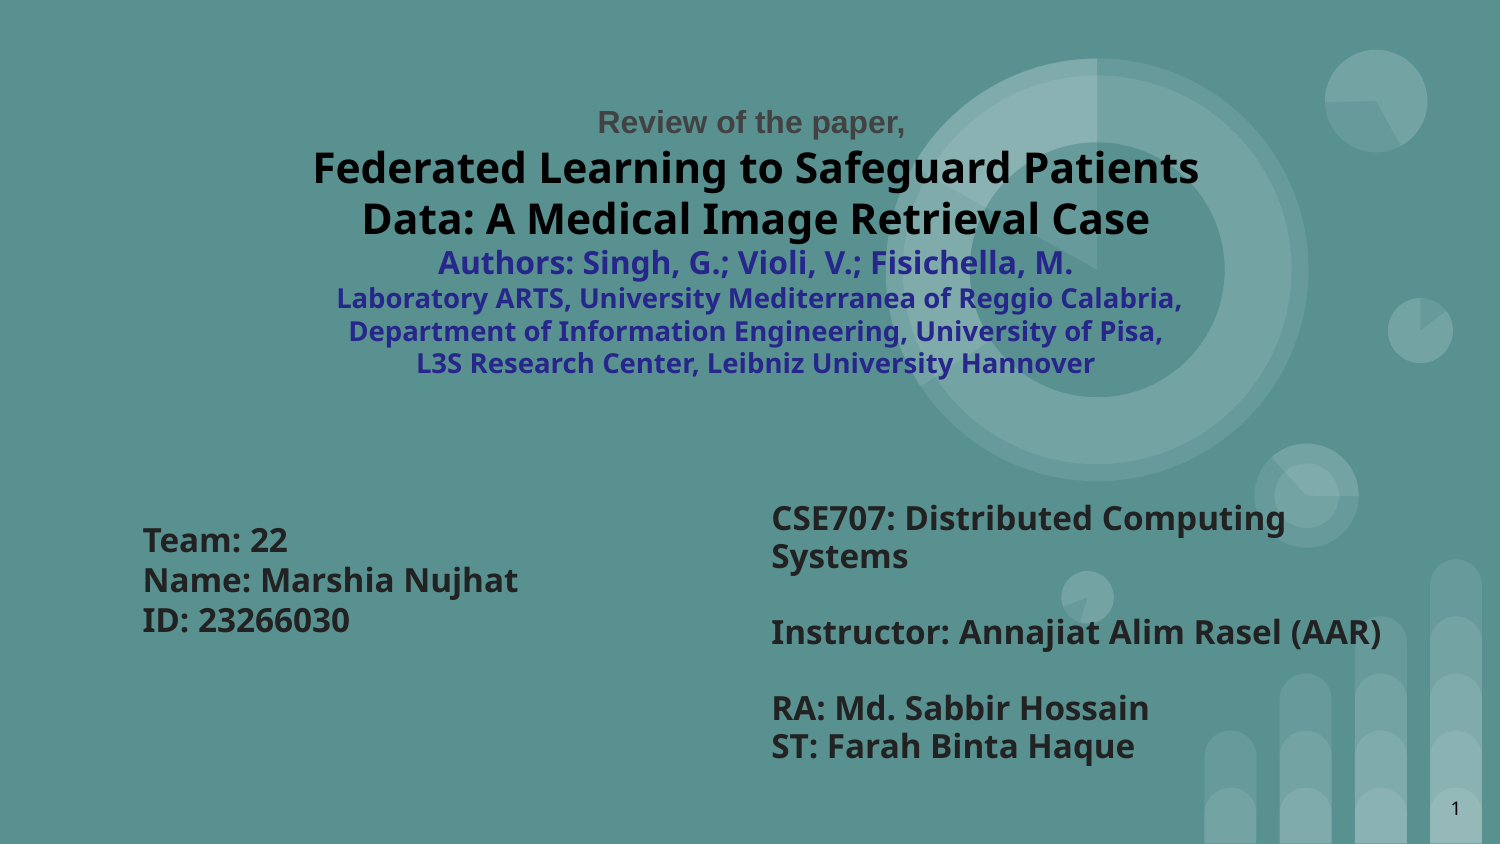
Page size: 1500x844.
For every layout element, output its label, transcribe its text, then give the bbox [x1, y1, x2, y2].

subtitle Team: 22 Name: Marshia Nujhat ID: 23266030 [127, 504, 714, 690]
subtitle CSE707: Distributed Computing Systems Instructor: Annajiat Alim Rasel (AAR) RA: Md. Sabbir Hossain ST: Farah Binta Haque [756, 485, 1420, 770]
title Review of the paper, Federated Learning to Safeguard Patients Data: A Medical Image Retrieval Case Authors: Singh, G.; Violi, V.; Fisichella, M. Laboratory ARTS, University Mediterranea of Reggio Calabria, Department of Information Engineering, University of Pisa, L3S Research Center, Leibniz University Hannover [288, 71, 1224, 435]
slide_number ‹#› [1386, 777, 1477, 842]
